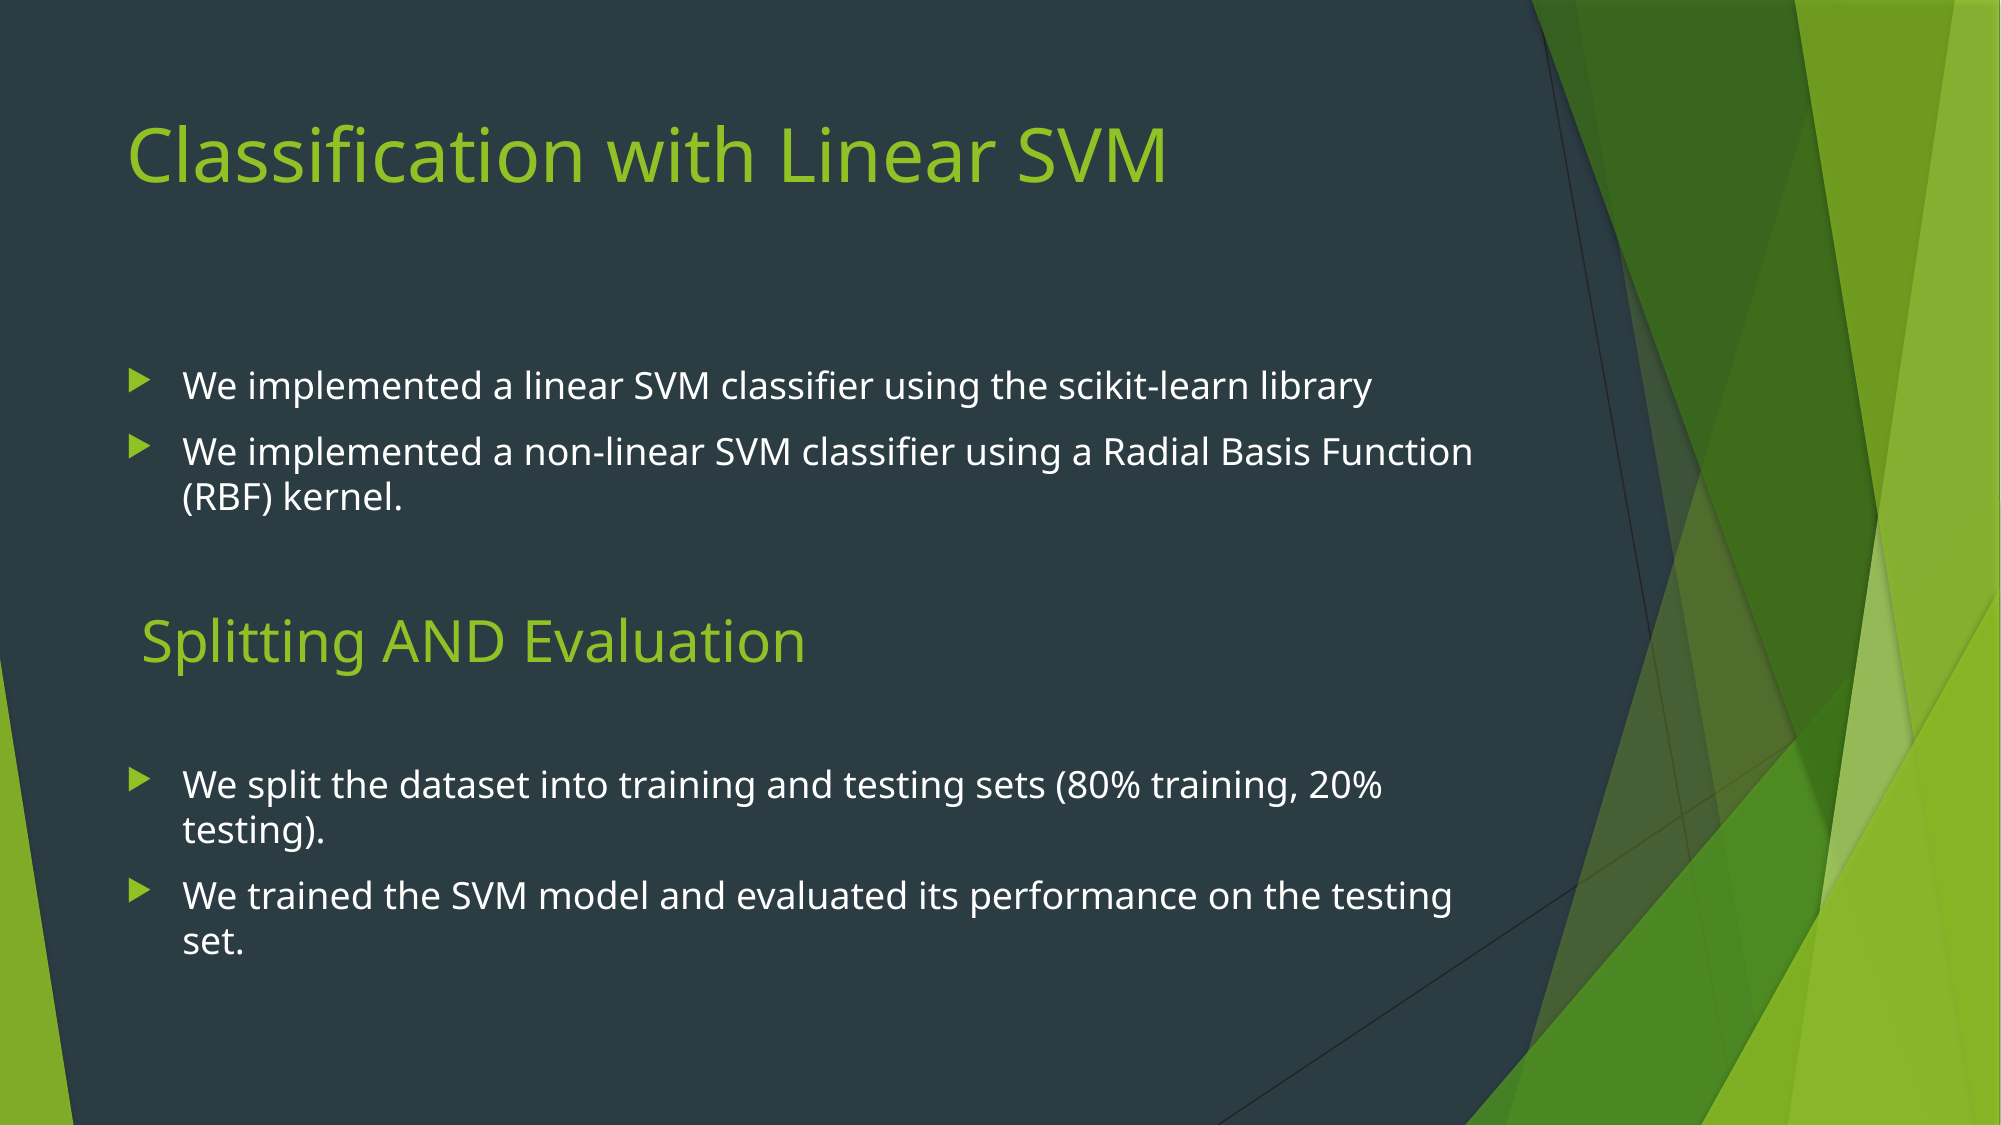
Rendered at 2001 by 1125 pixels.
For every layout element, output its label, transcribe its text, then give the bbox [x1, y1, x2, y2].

list We implemented a linear SVM classifier using the scikit-learn library We implemented a non-linear SVM classifier using a Radial Basis Function (RBF) kernel. Splitting AND Evaluation We split the dataset into training and testing sets (80% training, 20% testing). We trained the SVM model and evaluated its performance on the testing set. [111, 354, 1522, 992]
title Classification with Linear SVM [111, 99, 1522, 317]
